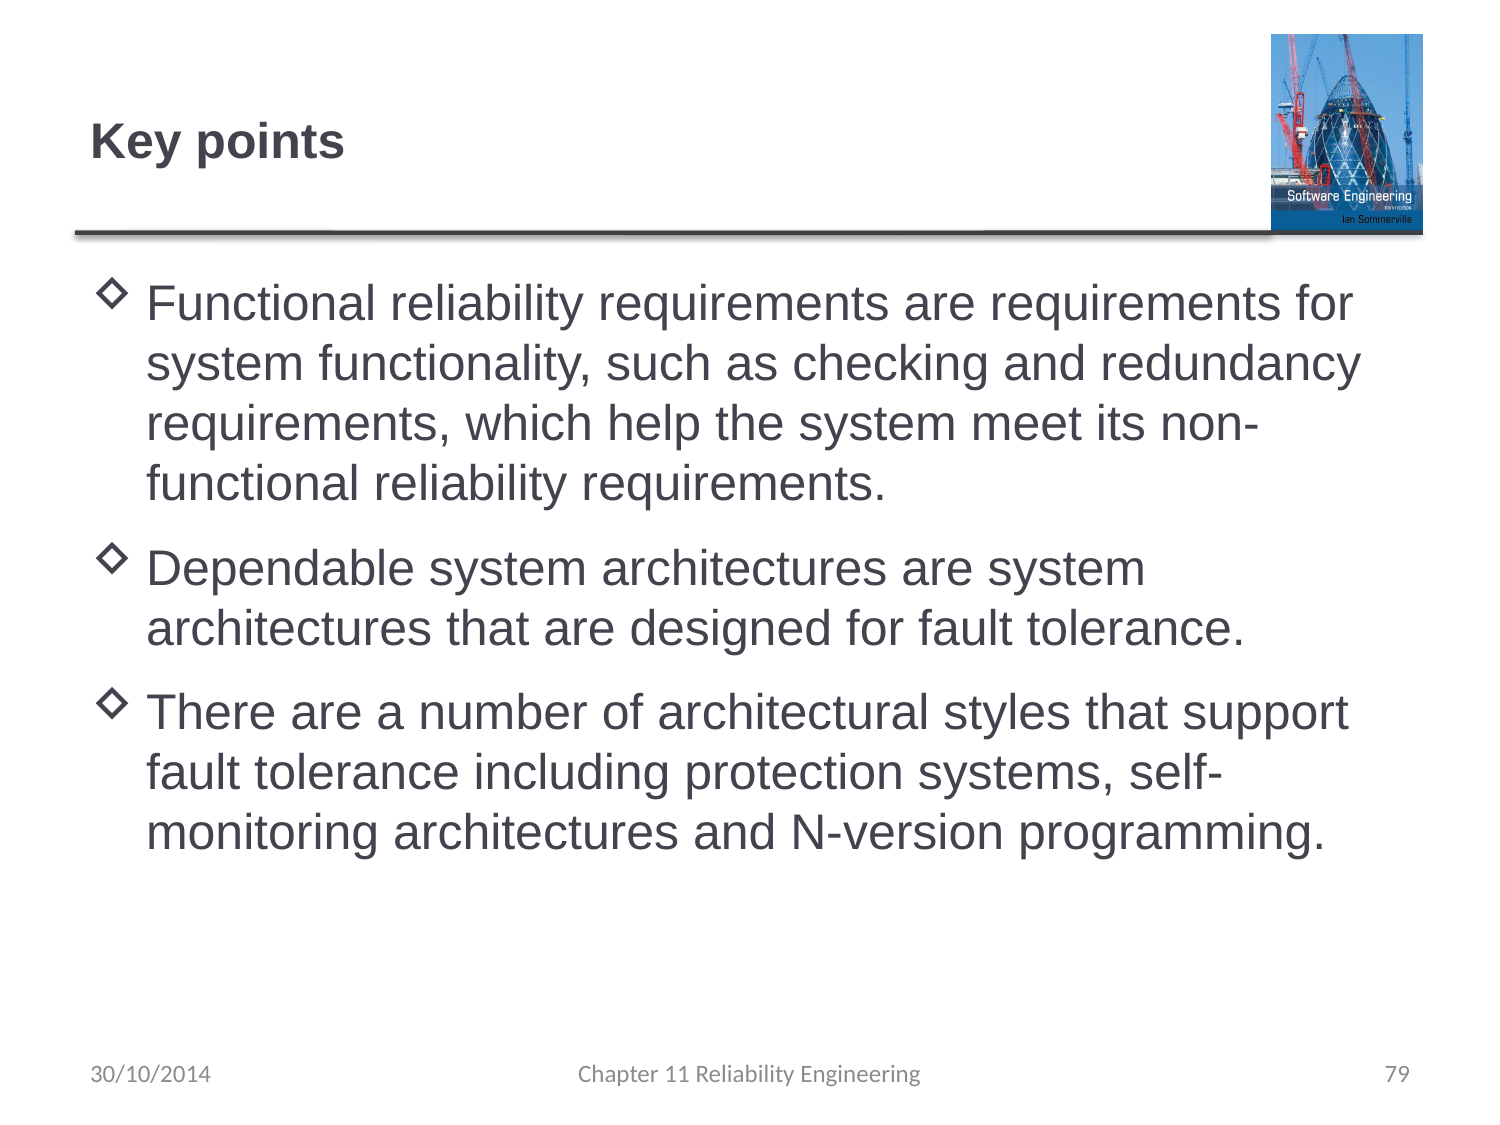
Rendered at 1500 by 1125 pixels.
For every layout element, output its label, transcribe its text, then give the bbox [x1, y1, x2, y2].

title Key points [74, 44, 1272, 233]
list Functional reliability requirements are requirements for system functionality, such as checking and redundancy requirements, which help the system meet its non-functional reliability requirements. Dependable system architectures are system architectures that are designed for fault tolerance. There are a number of architectural styles that support fault tolerance including protection systems, self-monitoring architectures and N-version programming. [75, 262, 1425, 1005]
picture [1271, 34, 1423, 230]
slide_number 79 [1074, 1042, 1425, 1103]
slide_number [75, 1042, 425, 1103]
footer Chapter 11 Reliability Engineering [512, 1042, 988, 1103]
